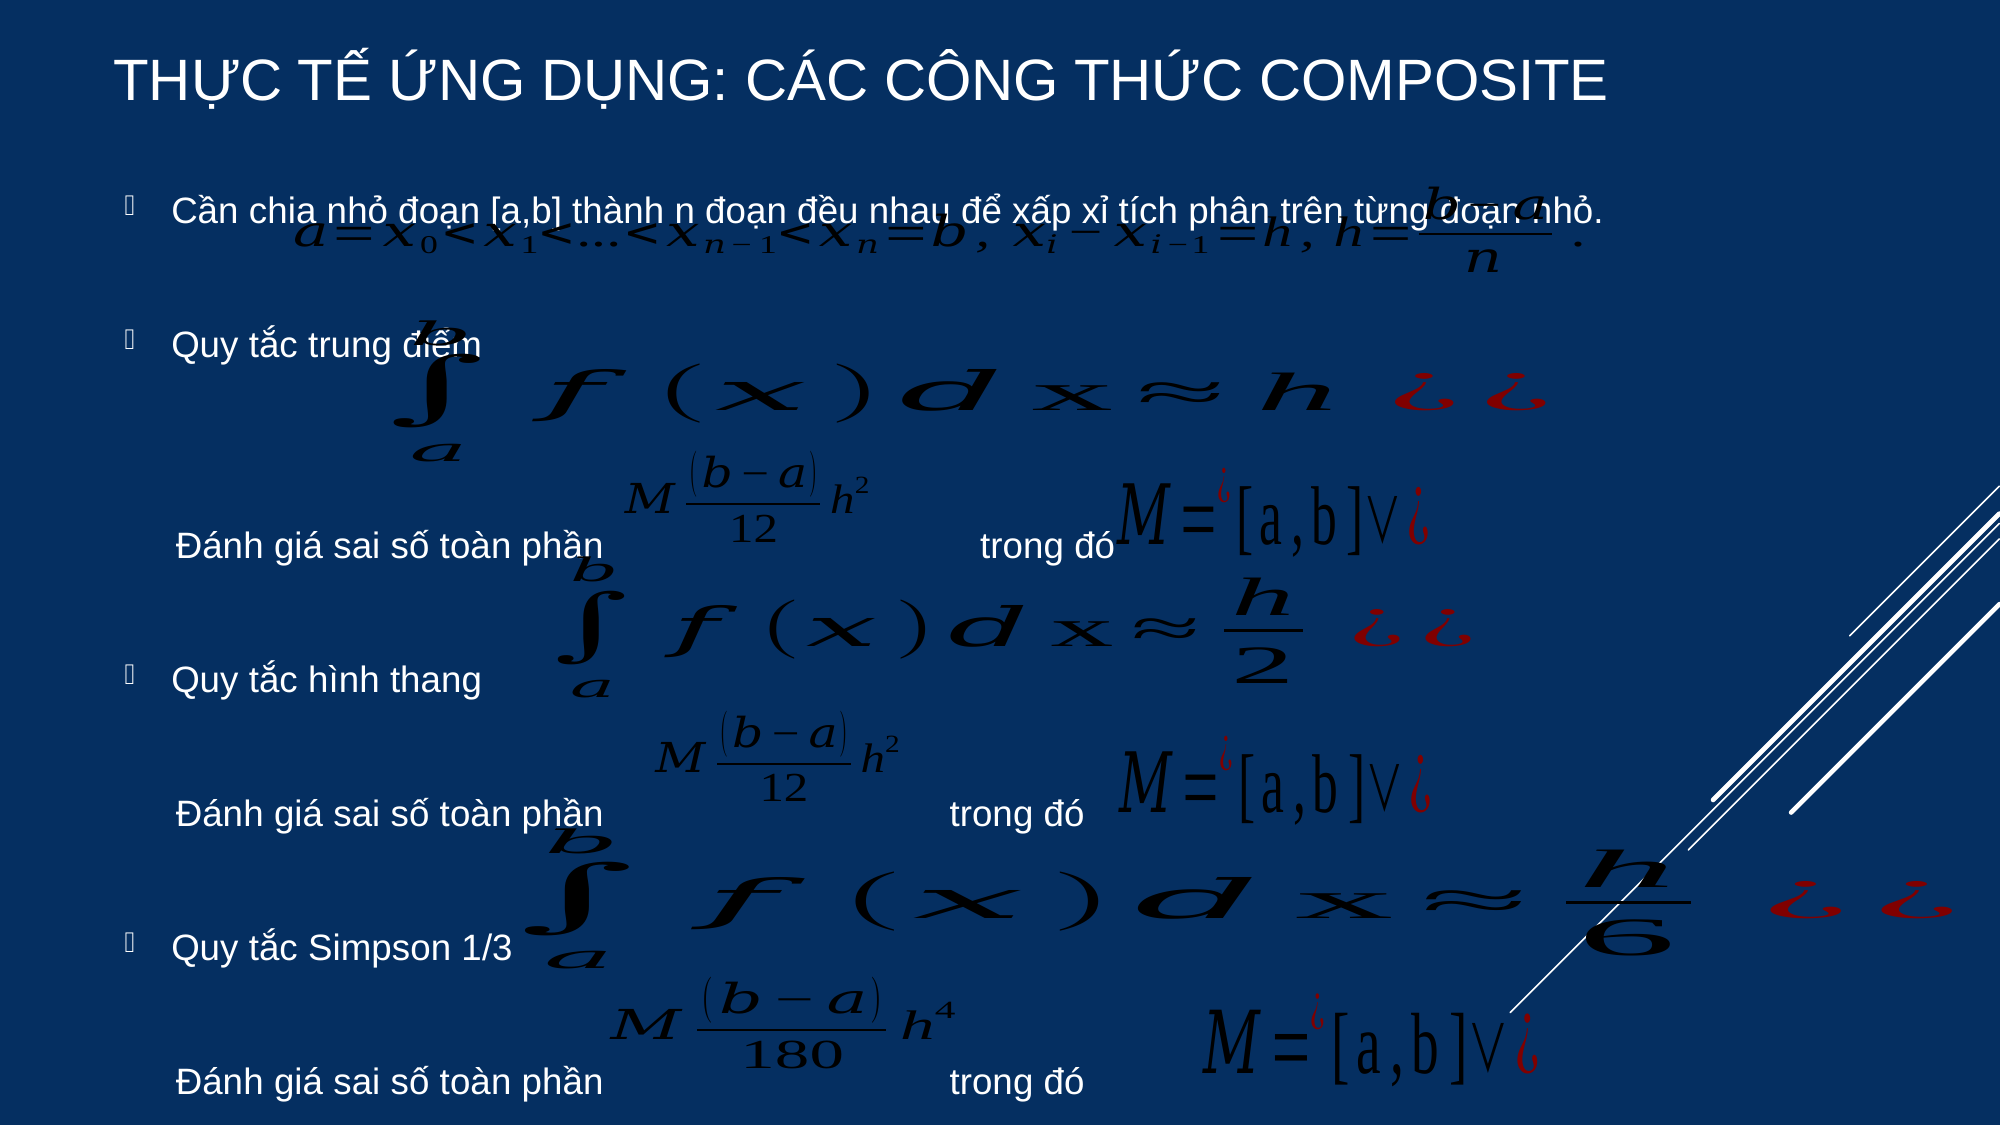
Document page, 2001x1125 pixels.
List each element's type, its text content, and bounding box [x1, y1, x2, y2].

title Thực tế ứng dụng: các công thức composite [98, 17, 1919, 137]
list Cần chia nhỏ đoạn [a,b] thành n đoạn đều nhau để xấp xỉ tích phân trên từng đoạn nhỏ. Quy tắc trung điểm Đánh giá sai số toàn phần trong đó Quy tắc hình thang Đánh giá sai số toàn phần trong đó Quy tắc Simpson 1/3 Đánh giá sai số toàn phần trong đó [109, 170, 1919, 1110]
